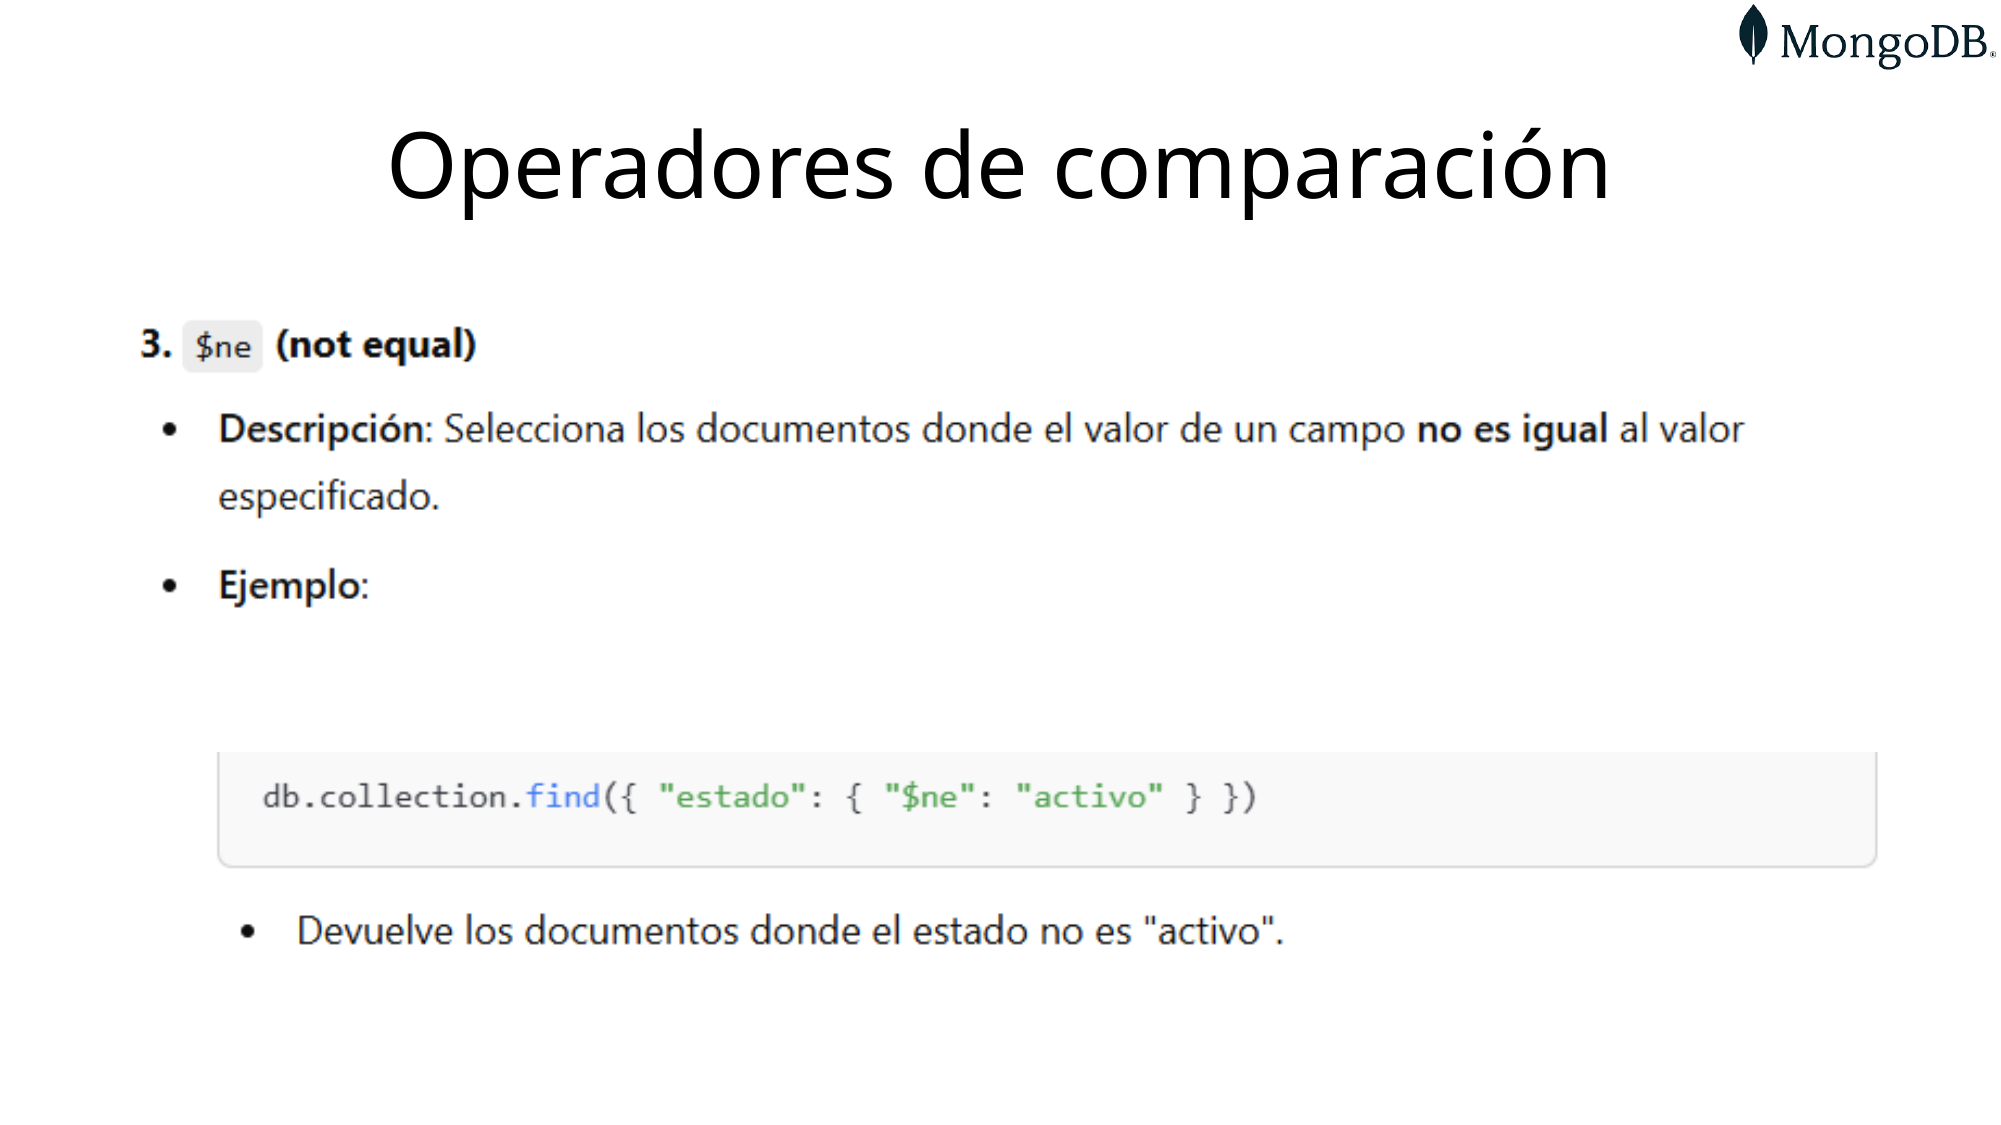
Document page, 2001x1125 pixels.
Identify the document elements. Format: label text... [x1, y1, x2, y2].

picture [1734, 0, 2000, 74]
picture [117, 296, 1955, 1012]
title Operadores de comparación [137, 59, 1863, 278]
